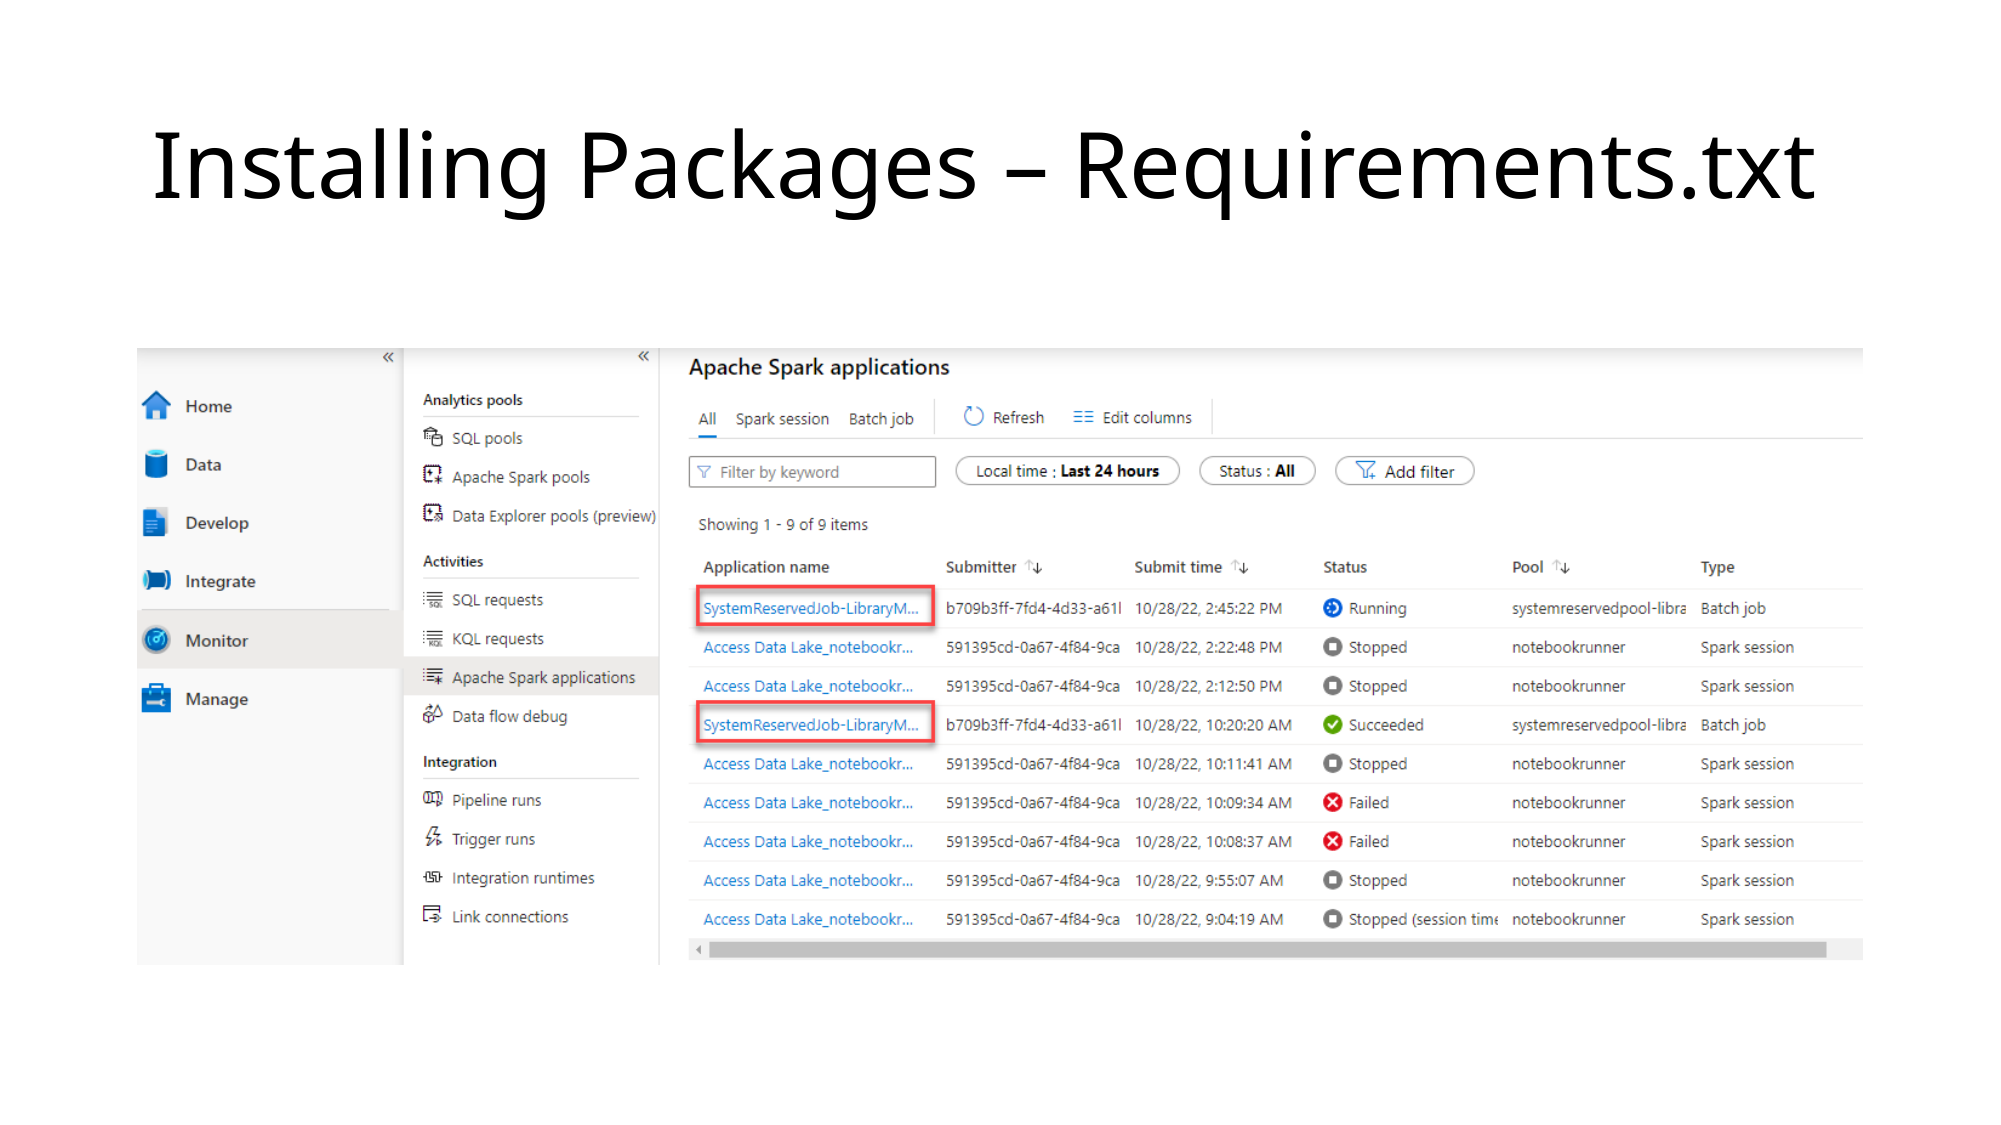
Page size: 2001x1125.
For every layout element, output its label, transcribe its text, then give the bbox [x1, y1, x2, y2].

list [137, 348, 1863, 965]
title Installing Packages – Requirements.txt [137, 59, 1863, 278]
